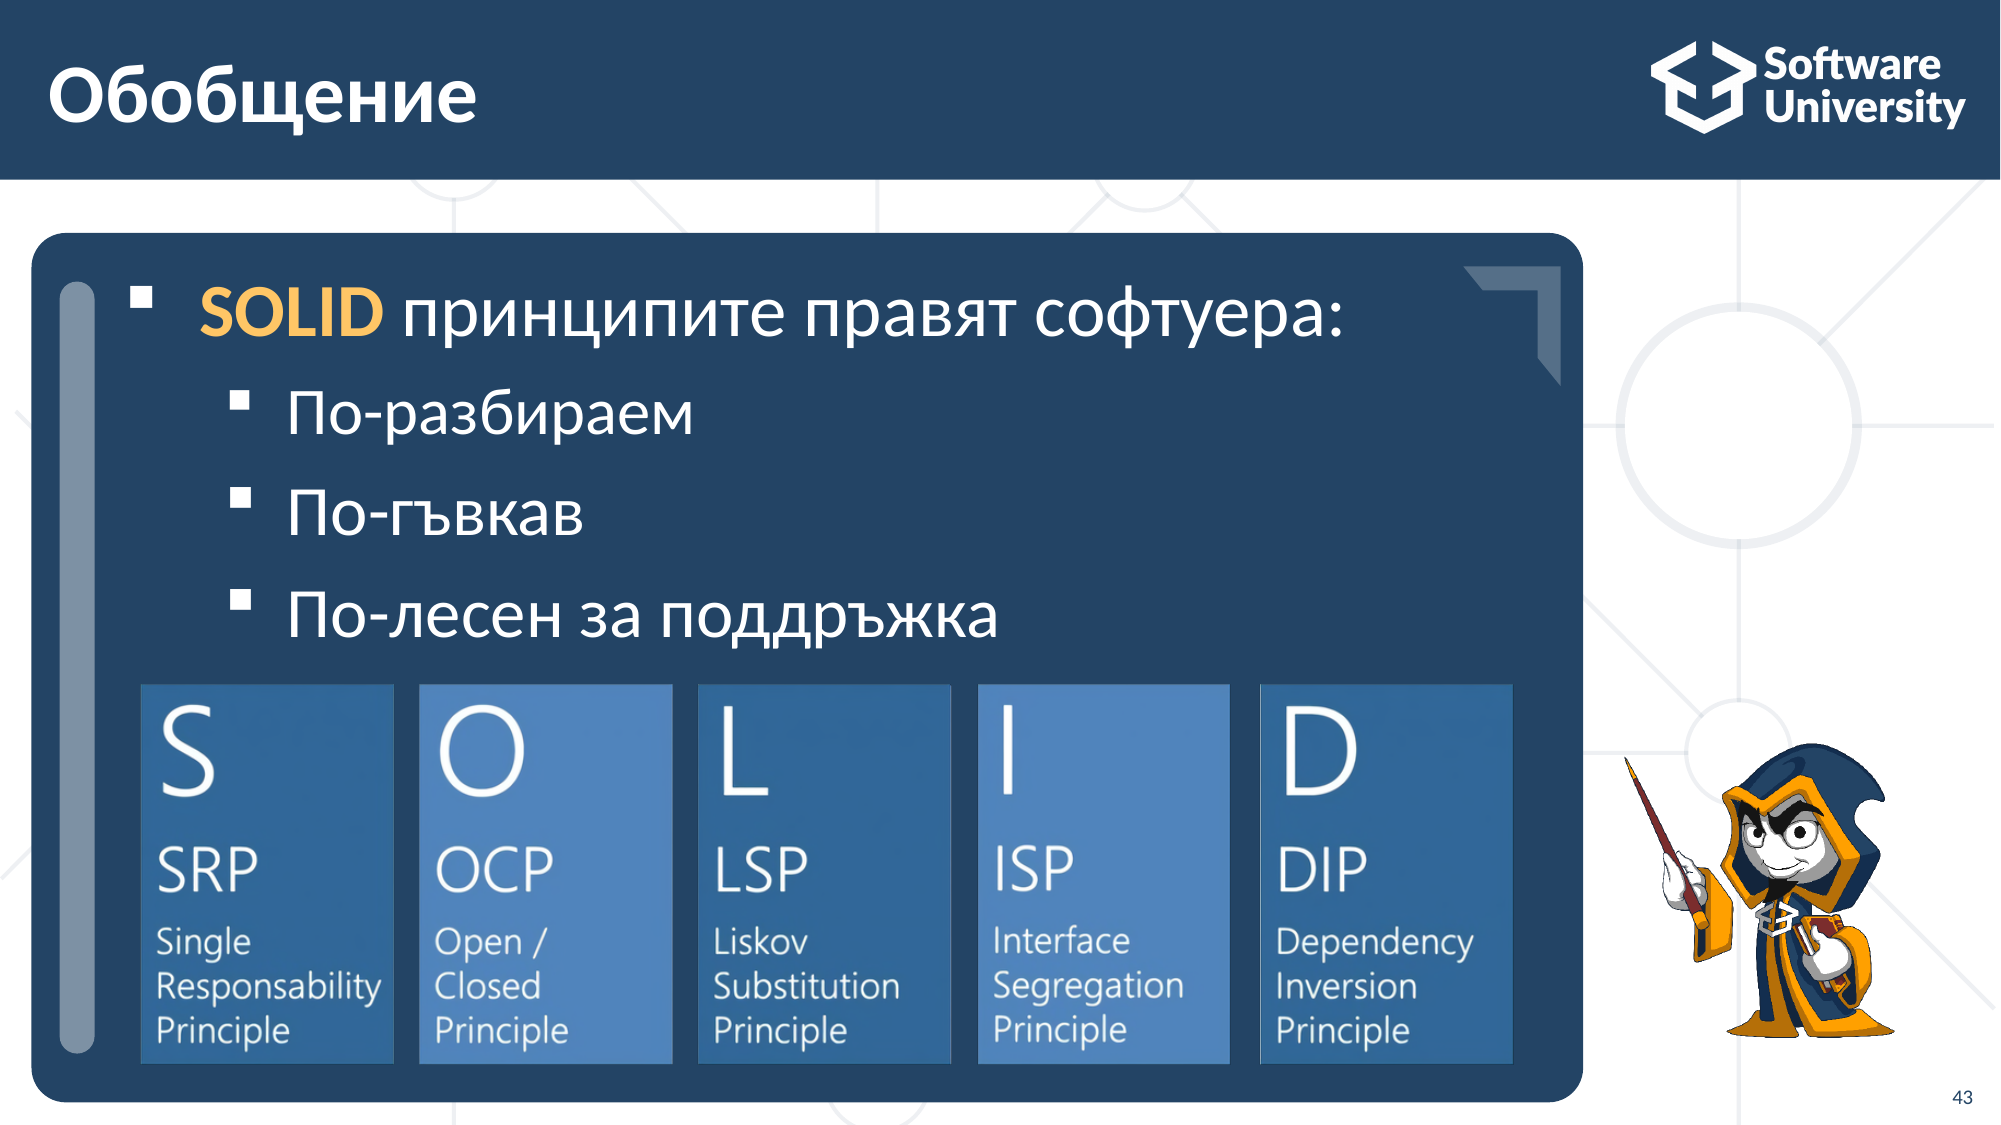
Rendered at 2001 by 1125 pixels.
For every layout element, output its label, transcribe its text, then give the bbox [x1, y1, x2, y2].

picture [123, 671, 1530, 1079]
slide_number 43 [1927, 1067, 1989, 1117]
title Обобщение [31, 16, 1625, 162]
picture [1613, 717, 1921, 1050]
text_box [31, 232, 1584, 1103]
picture [1651, 41, 1966, 134]
